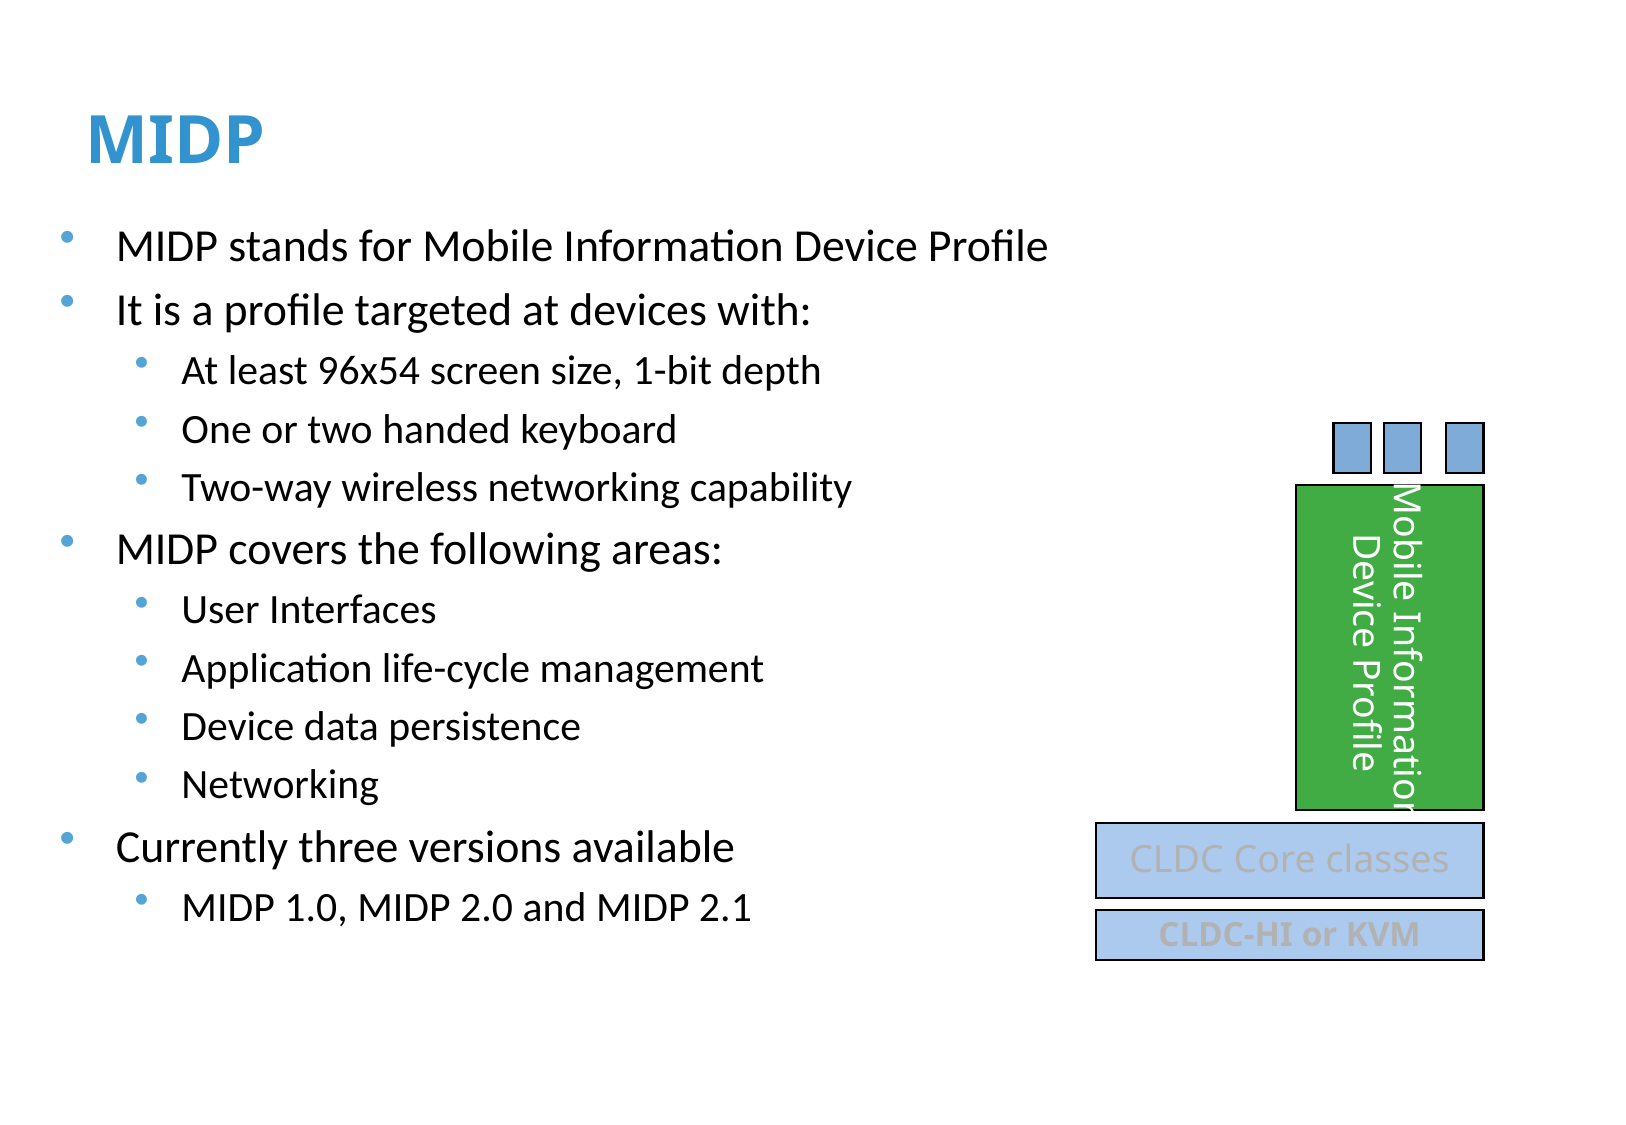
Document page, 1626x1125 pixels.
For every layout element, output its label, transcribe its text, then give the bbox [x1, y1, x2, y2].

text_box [1095, 422, 1484, 961]
title MIDP [70, 44, 1556, 185]
list MIDP stands for Mobile Information Device Profile It is a profile targeted at devices with: At least 96x54 screen size, 1-bit depth One or two handed keyboard Two-way wireless networking capability MIDP covers the following areas: User Interfaces Application life-cycle management Device data persistence Networking Currently three versions available MIDP 1.0, MIDP 2.0 and MIDP 2.1 [44, 207, 1581, 941]
